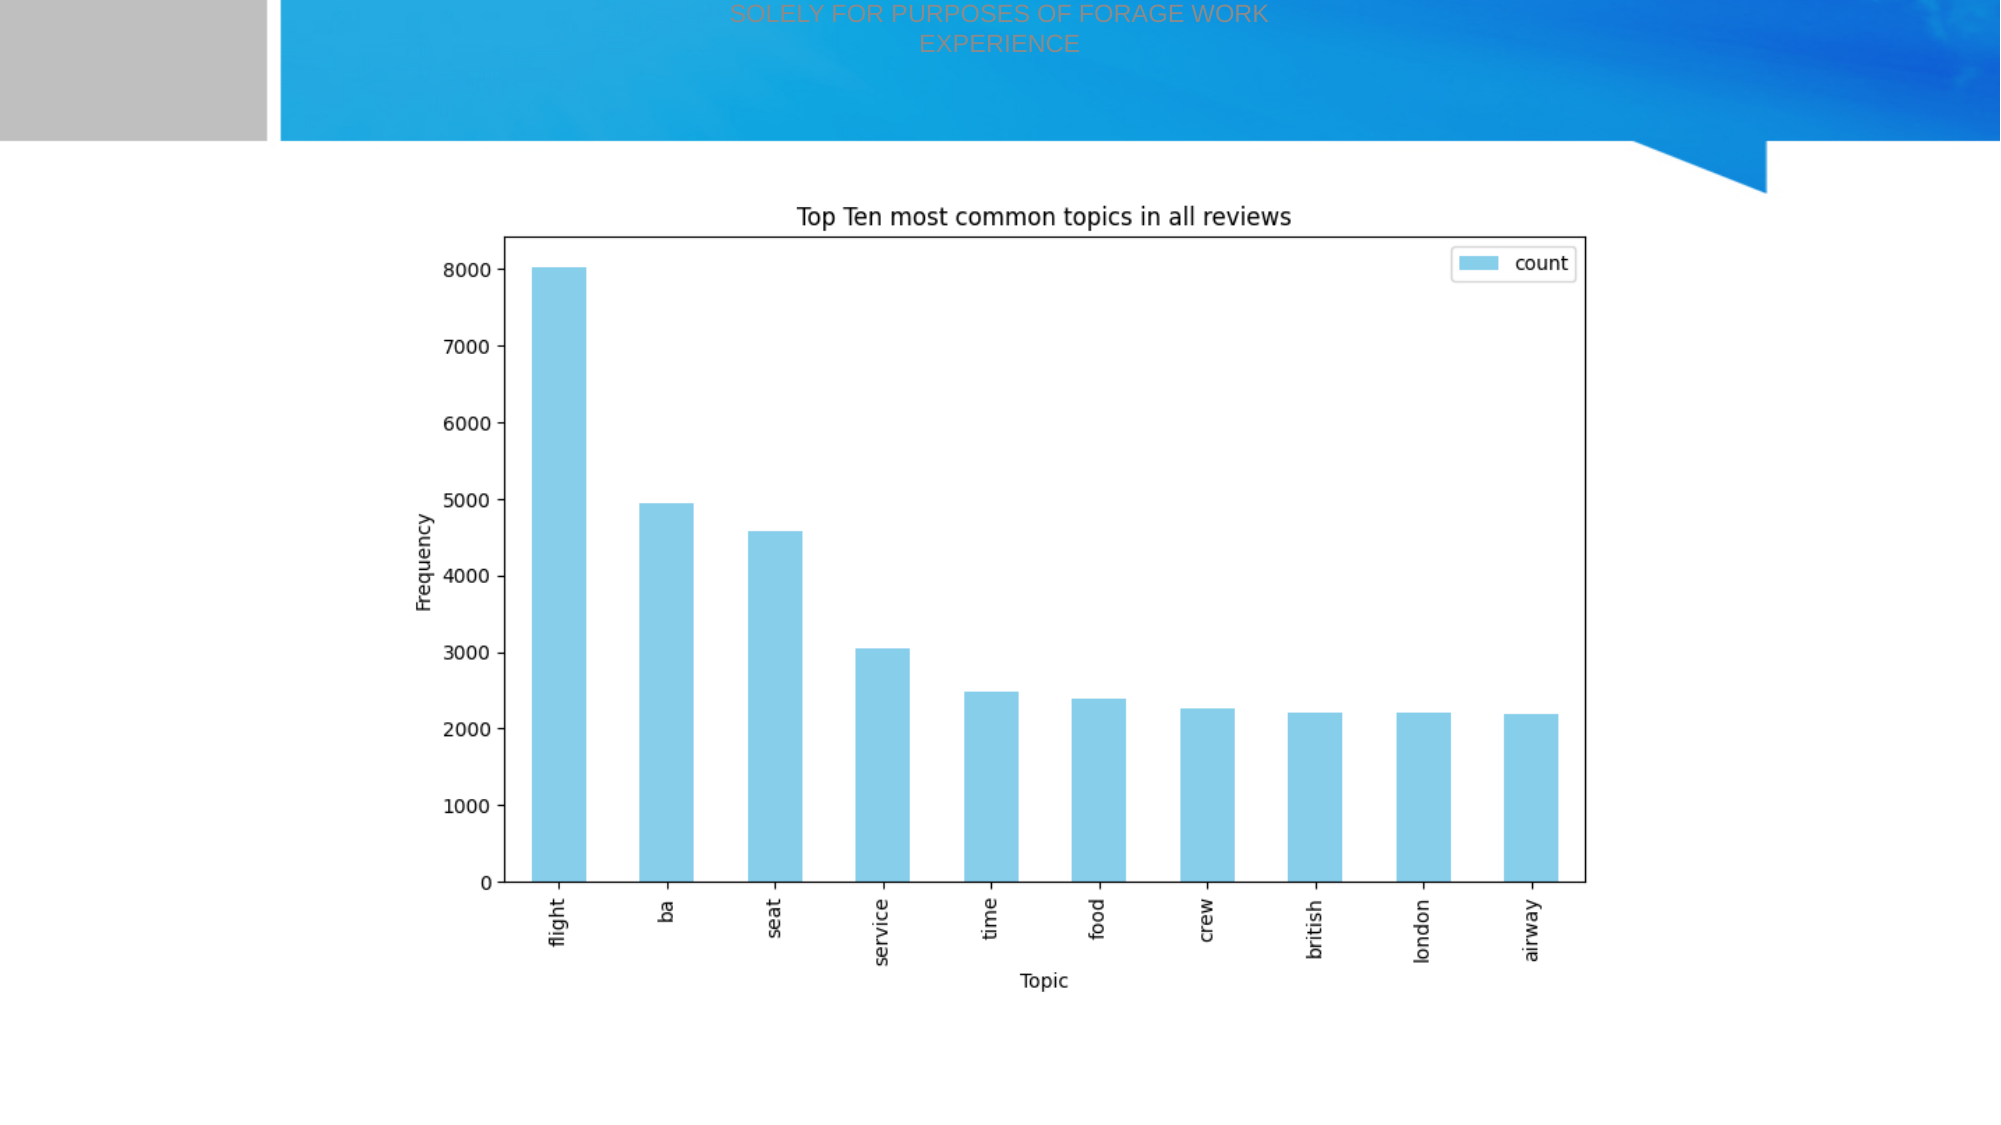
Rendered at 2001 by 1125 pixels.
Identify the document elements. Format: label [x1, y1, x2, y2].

picture [0, 0, 2000, 1125]
list [401, 192, 1599, 1006]
picture [1201, 9, 1206, 21]
